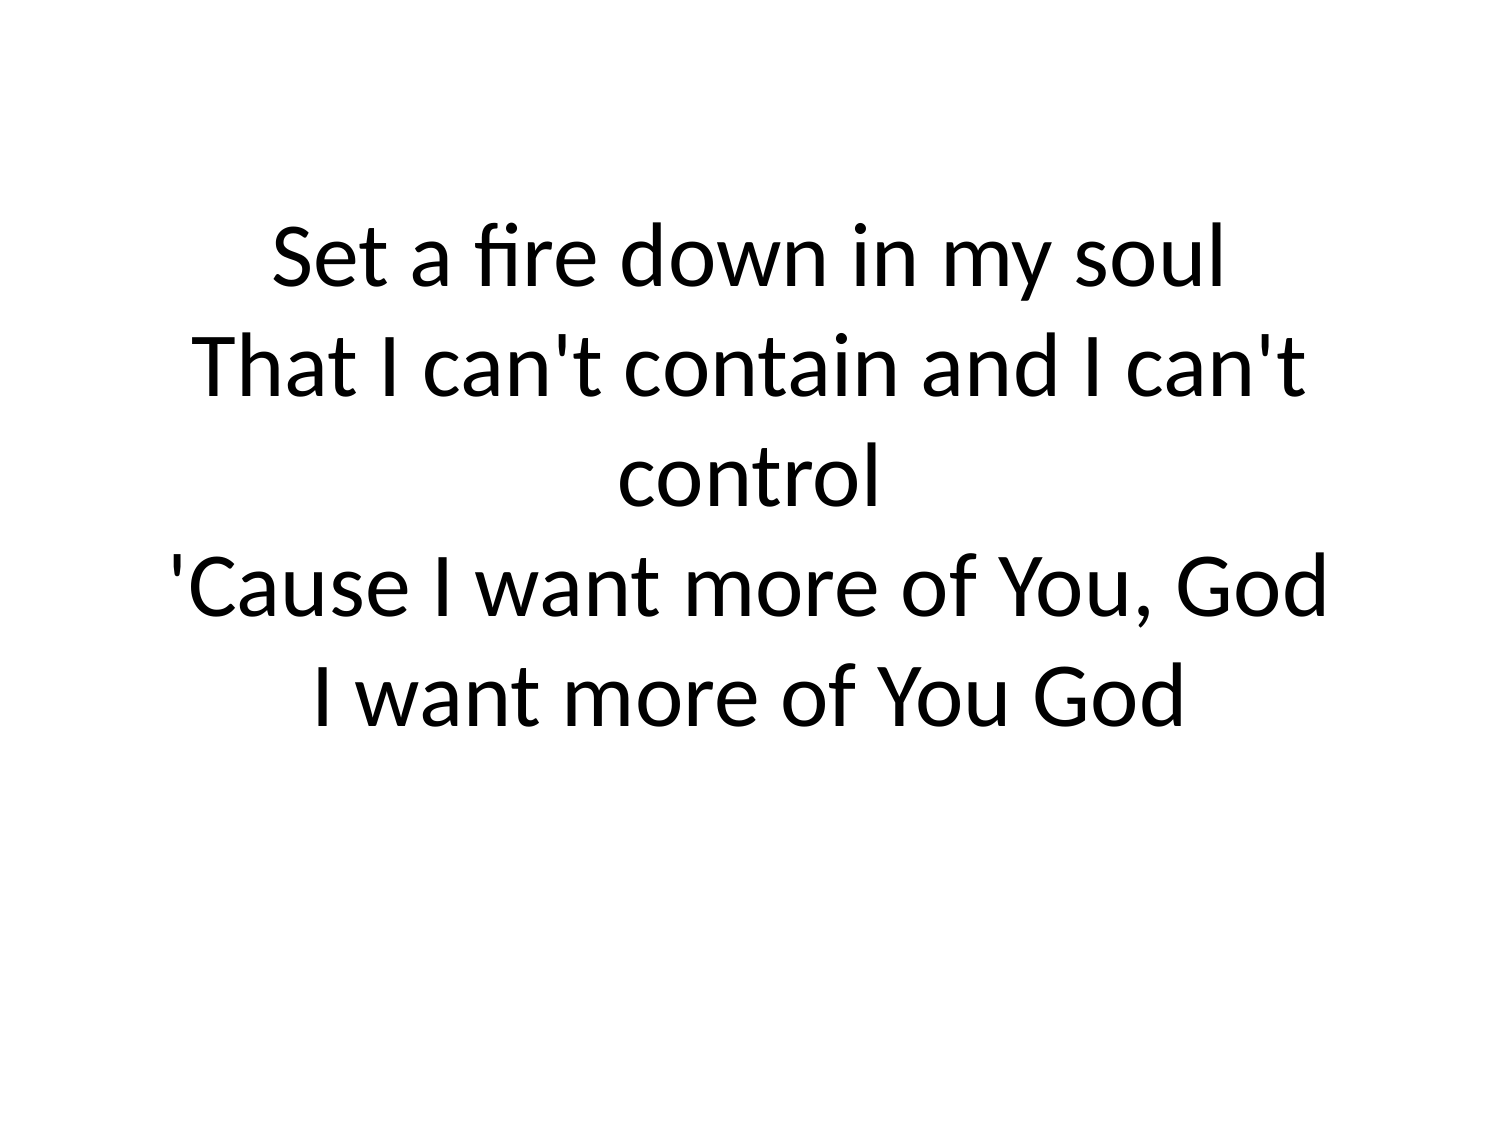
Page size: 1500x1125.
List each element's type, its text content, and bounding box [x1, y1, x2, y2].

title Set a fire down in my soul That I can't contain and I can't control 'Cause I want more of You, God I want more of You God [112, 349, 1388, 591]
